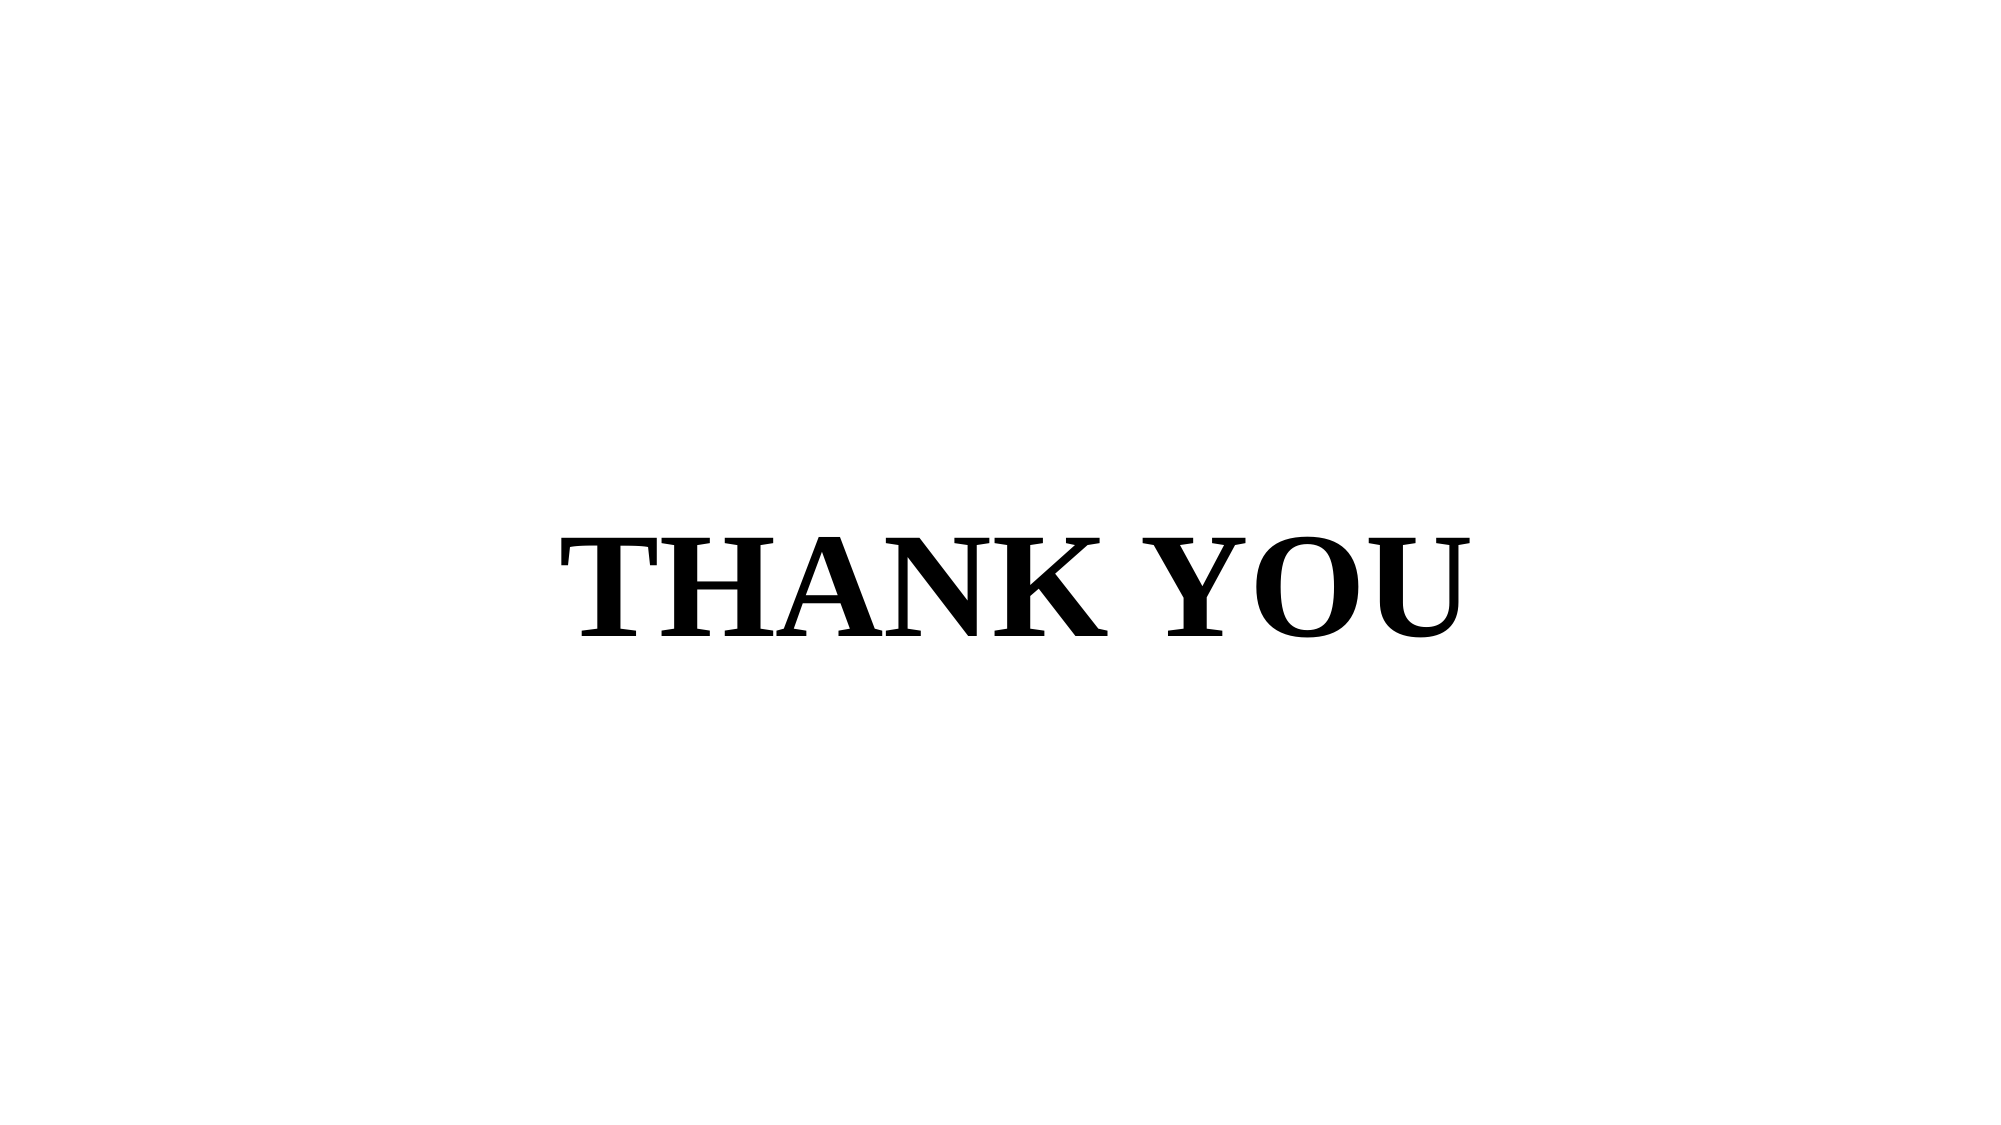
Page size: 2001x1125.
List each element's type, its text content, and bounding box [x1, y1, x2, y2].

text_box THANK YOU [500, 479, 1500, 674]
